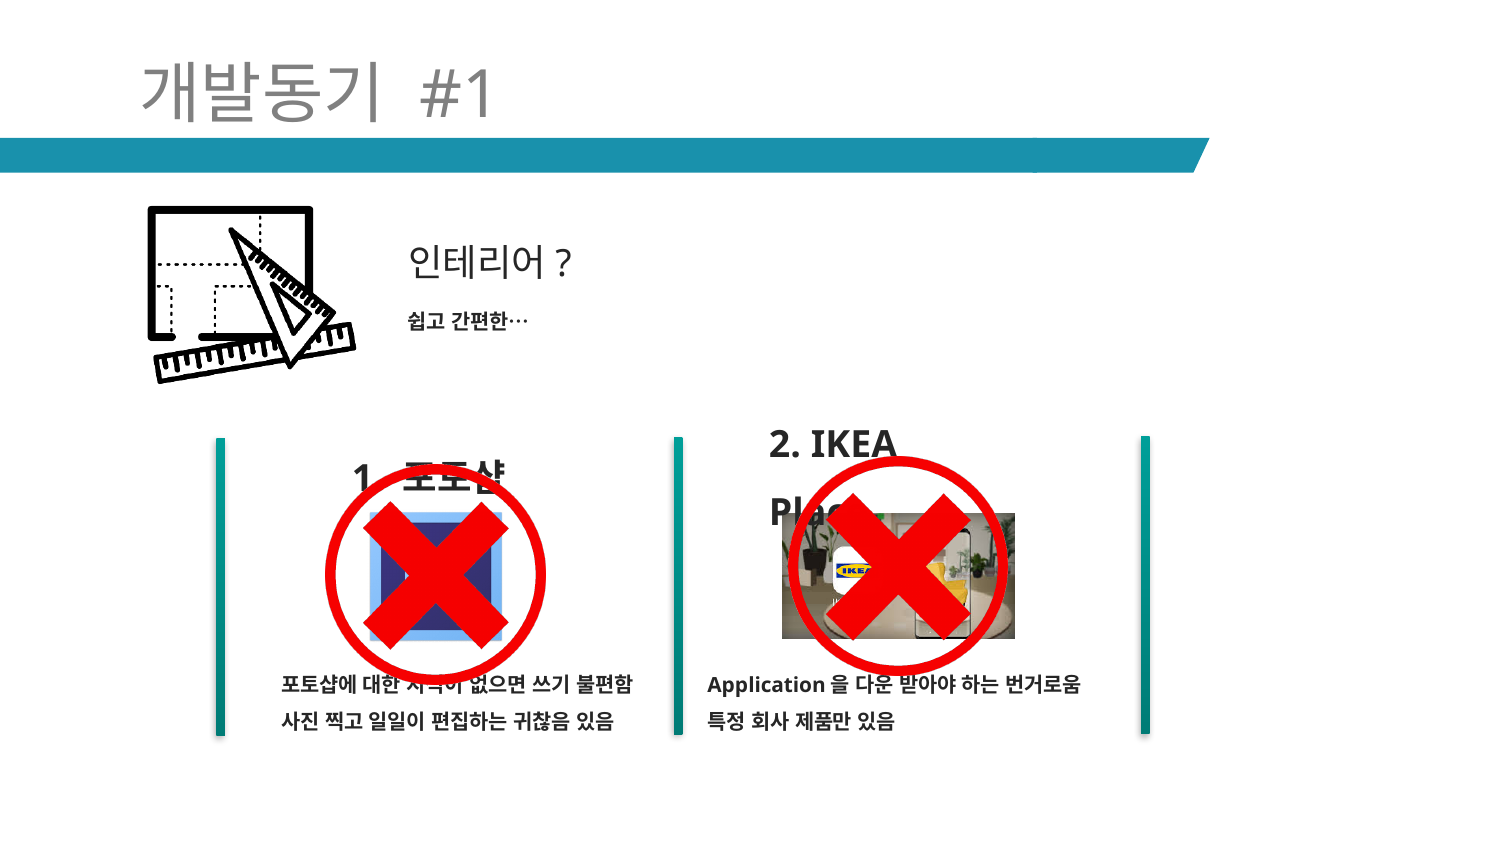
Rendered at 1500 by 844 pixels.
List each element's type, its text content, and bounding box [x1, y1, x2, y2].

picture [325, 464, 546, 685]
title 개발동기 #1 [139, 49, 1050, 132]
picture [788, 456, 1009, 677]
text_box 쉽고 간편한… [407, 296, 827, 334]
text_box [0, 137, 1210, 173]
picture [110, 155, 393, 435]
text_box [673, 430, 1150, 735]
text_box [216, 435, 701, 736]
text_box 인테리어? [398, 231, 587, 292]
